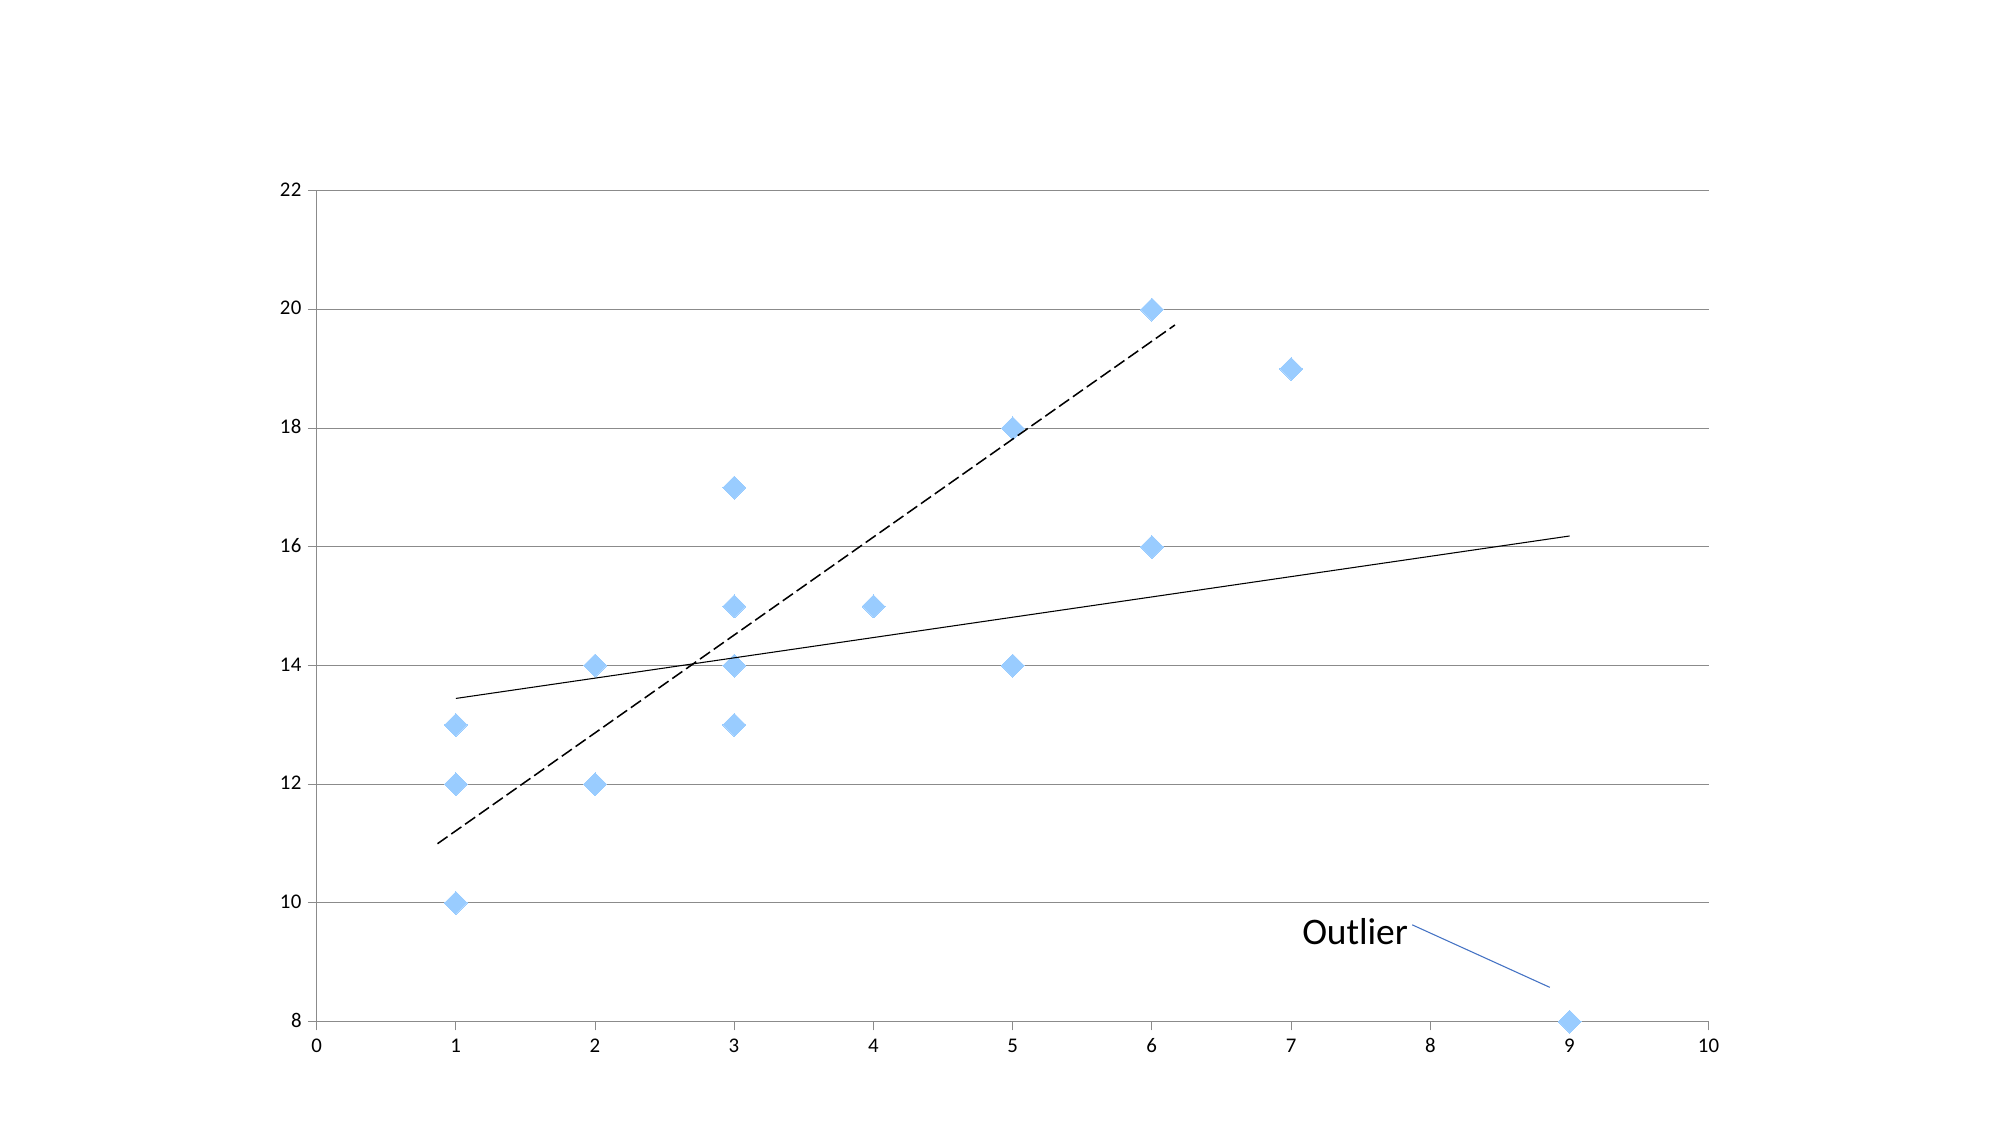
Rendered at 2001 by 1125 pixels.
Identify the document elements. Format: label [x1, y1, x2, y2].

chart [249, 162, 1750, 1075]
text_box [437, 324, 1175, 844]
